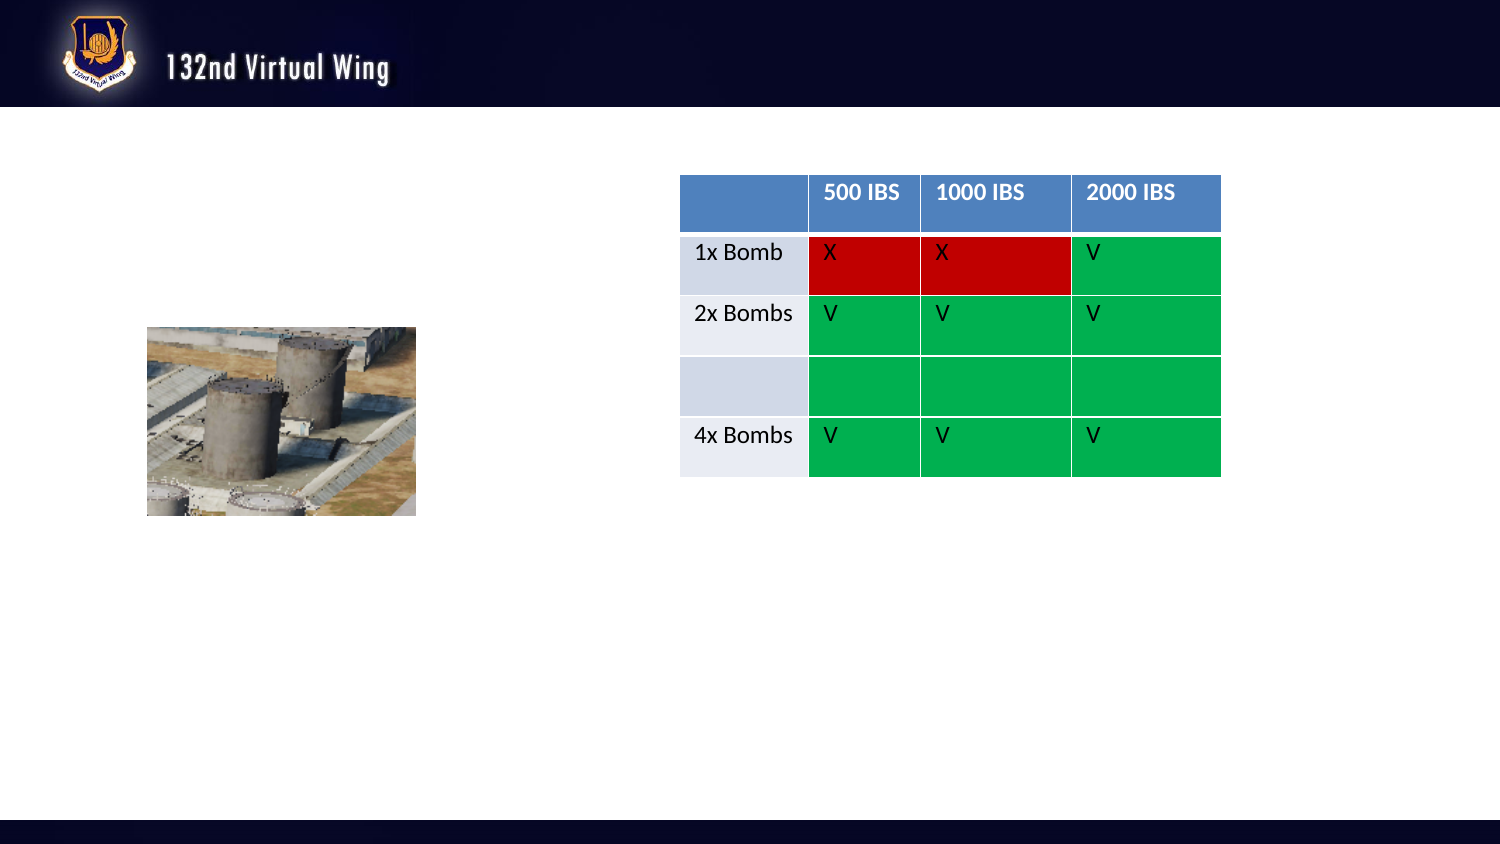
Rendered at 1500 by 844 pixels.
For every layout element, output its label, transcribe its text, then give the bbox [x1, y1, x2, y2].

table_cell 2x Bombs [680, 296, 808, 355]
table_cell [921, 357, 1071, 416]
table_header [680, 175, 808, 232]
table_cell [809, 357, 920, 416]
table_cell V [809, 296, 920, 355]
table_cell V [1072, 296, 1221, 355]
table_header 500 IBS [809, 175, 920, 232]
table_header 2000 IBS [1072, 175, 1221, 232]
table_cell [680, 357, 808, 416]
table_cell X [809, 237, 920, 295]
table_cell V [921, 418, 1071, 477]
table_cell [1072, 357, 1221, 416]
table_header 1000 IBS [921, 175, 1071, 232]
table_cell V [1072, 237, 1221, 295]
table_cell 1x Bomb [680, 237, 808, 295]
table_cell 4x Bombs [680, 418, 808, 477]
table_cell V [921, 296, 1071, 355]
picture [0, 820, 1500, 844]
picture [147, 327, 416, 516]
picture [0, 0, 1500, 107]
table_cell V [1072, 418, 1221, 477]
table_cell V [809, 418, 920, 477]
table_cell X [921, 237, 1071, 295]
